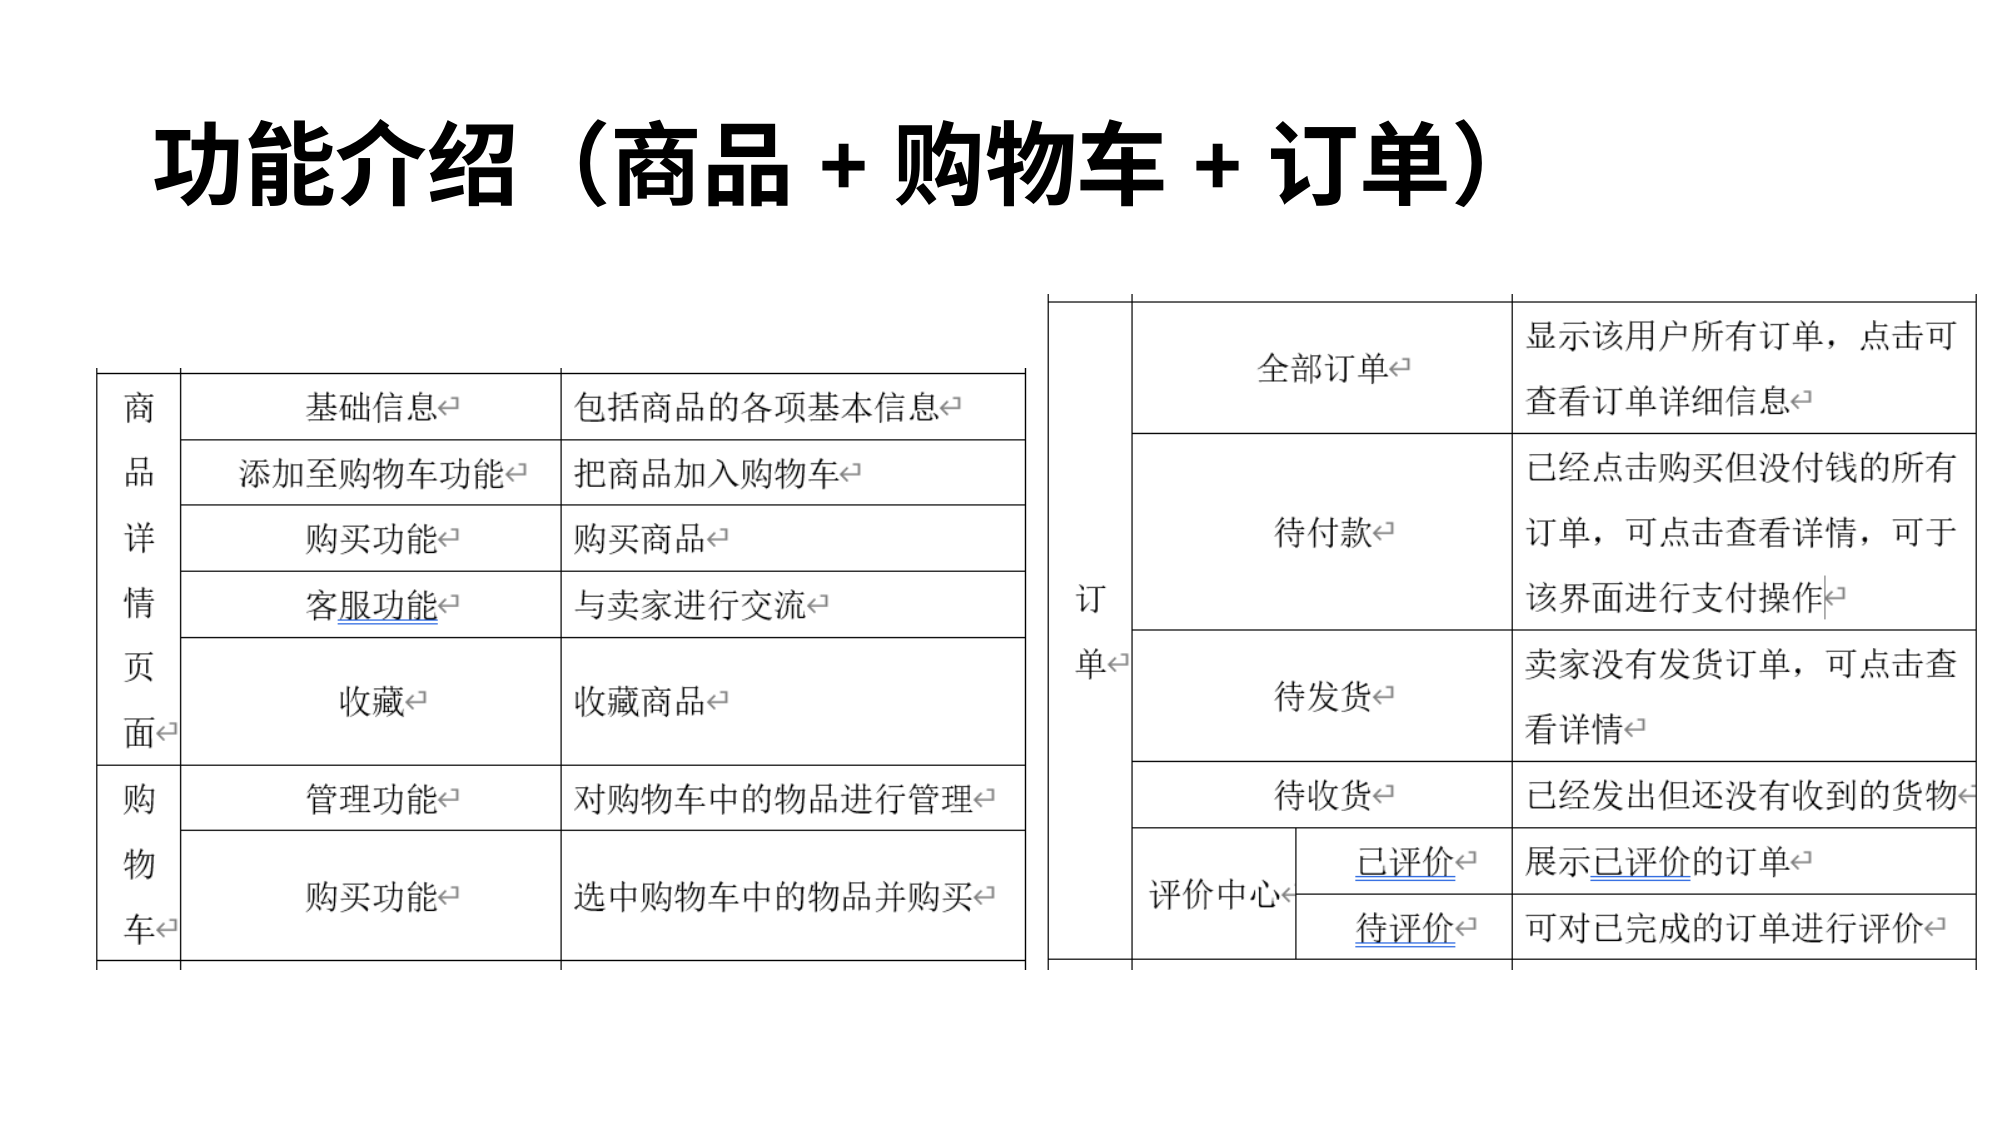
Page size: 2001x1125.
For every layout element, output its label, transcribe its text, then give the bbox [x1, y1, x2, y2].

title 功能介绍（商品+购物车+订单） [137, 59, 1863, 278]
picture [90, 294, 1992, 970]
